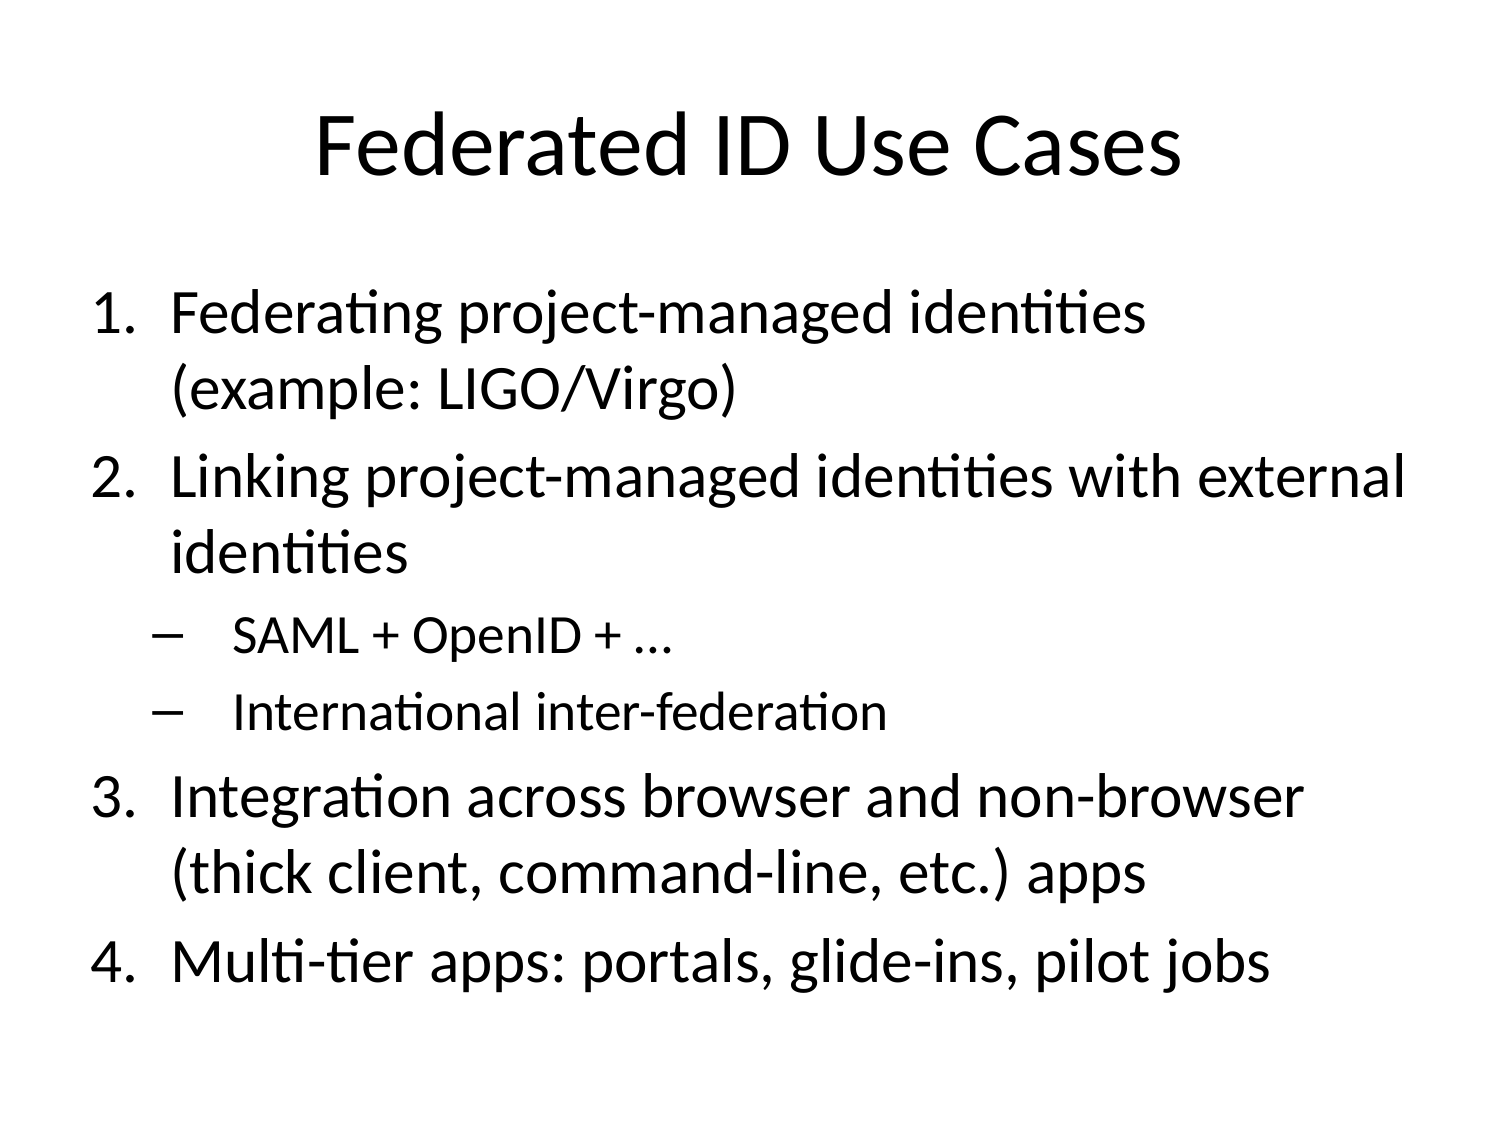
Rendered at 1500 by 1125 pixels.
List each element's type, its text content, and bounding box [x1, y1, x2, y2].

title Federated ID Use Cases [75, 45, 1425, 233]
list Federating project-managed identities (example: LIGO/Virgo) Linking project-managed identities with external identities SAML + OpenID + … International inter-federation Integration across browser and non-browser (thick client, command-line, etc.) apps Multi-tier apps: portals, glide-ins, pilot jobs [75, 262, 1425, 1005]
